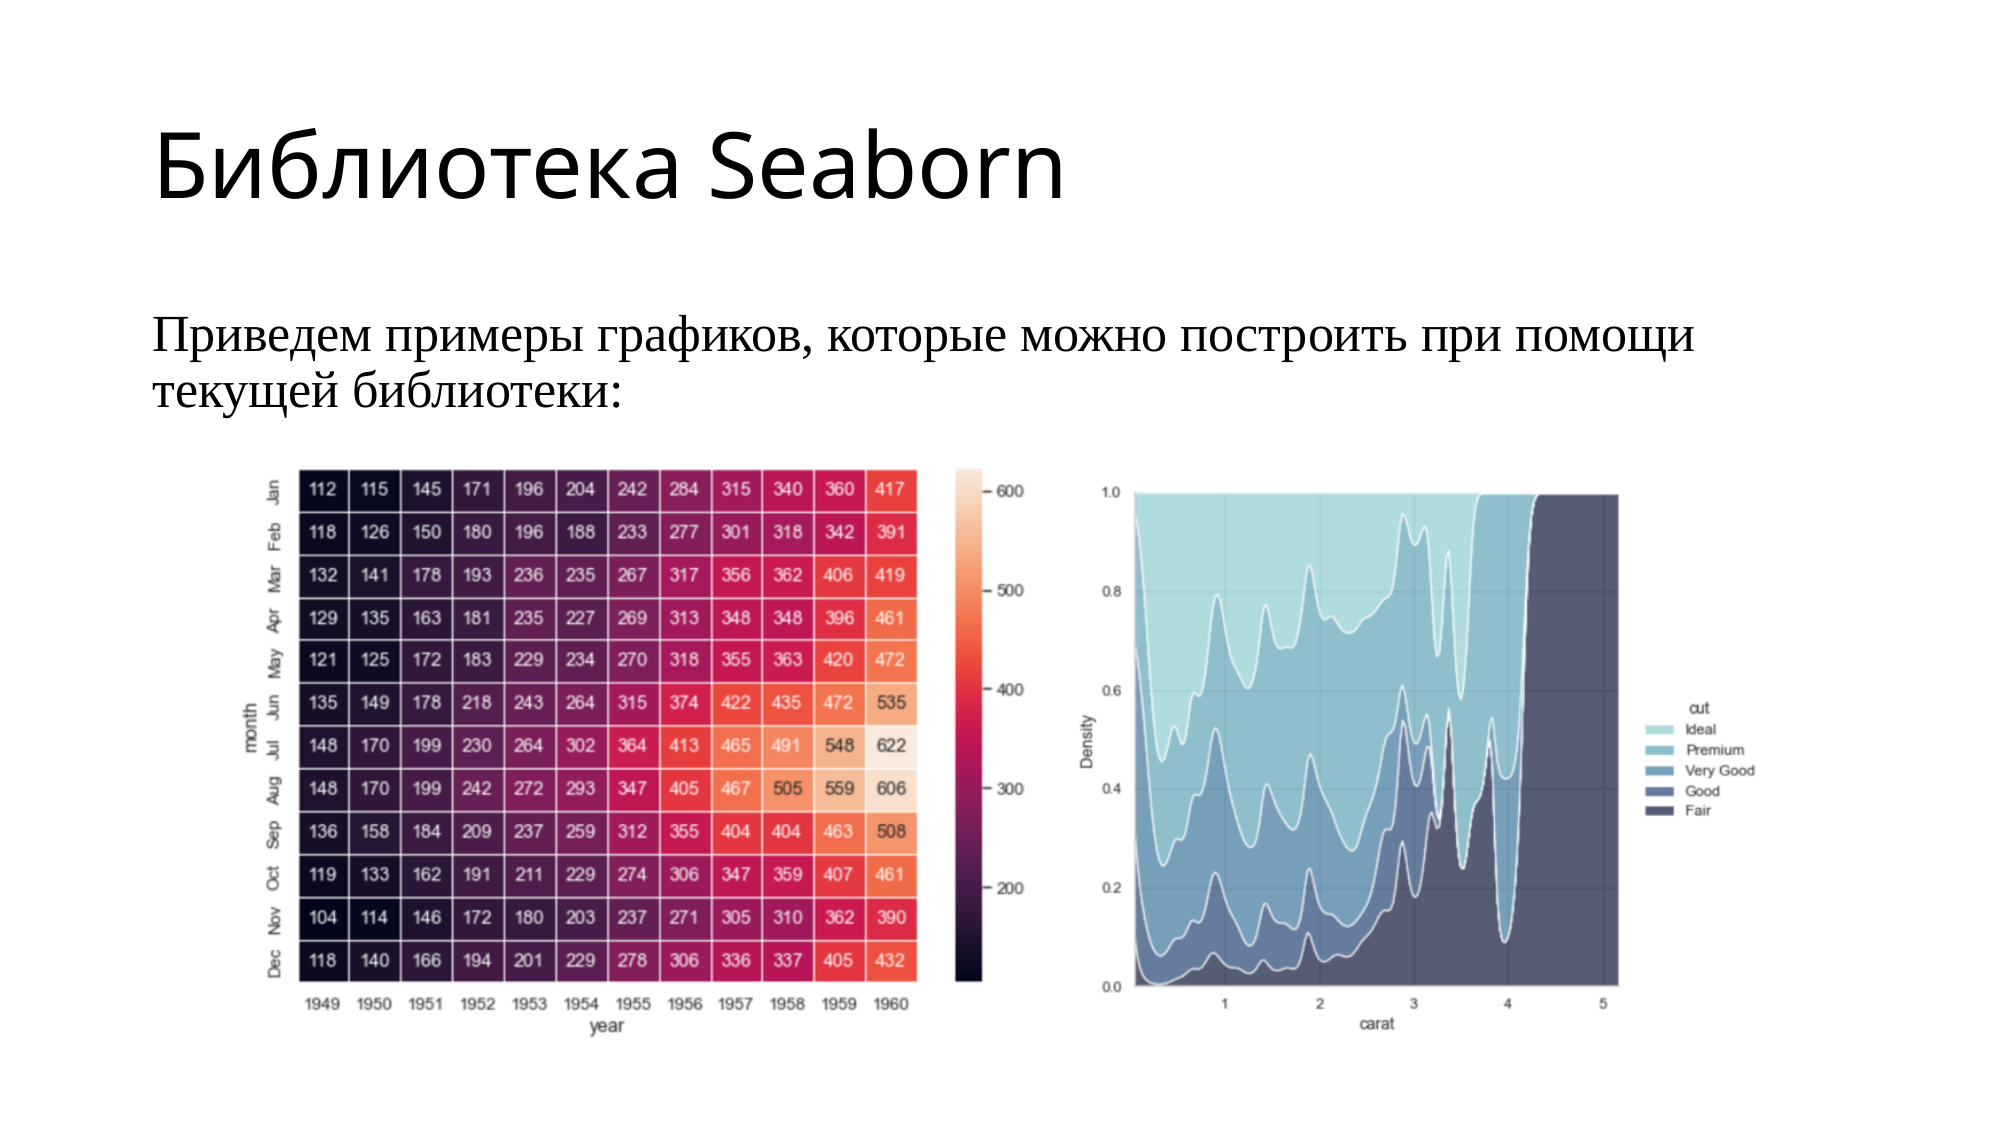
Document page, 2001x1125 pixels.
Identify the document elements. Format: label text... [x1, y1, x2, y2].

picture [210, 436, 1790, 1041]
title Библиотека Seaborn [137, 59, 1863, 278]
list Приведем примеры графиков, которые можно построить при помощи текущей библиотеки: [137, 299, 1863, 437]
